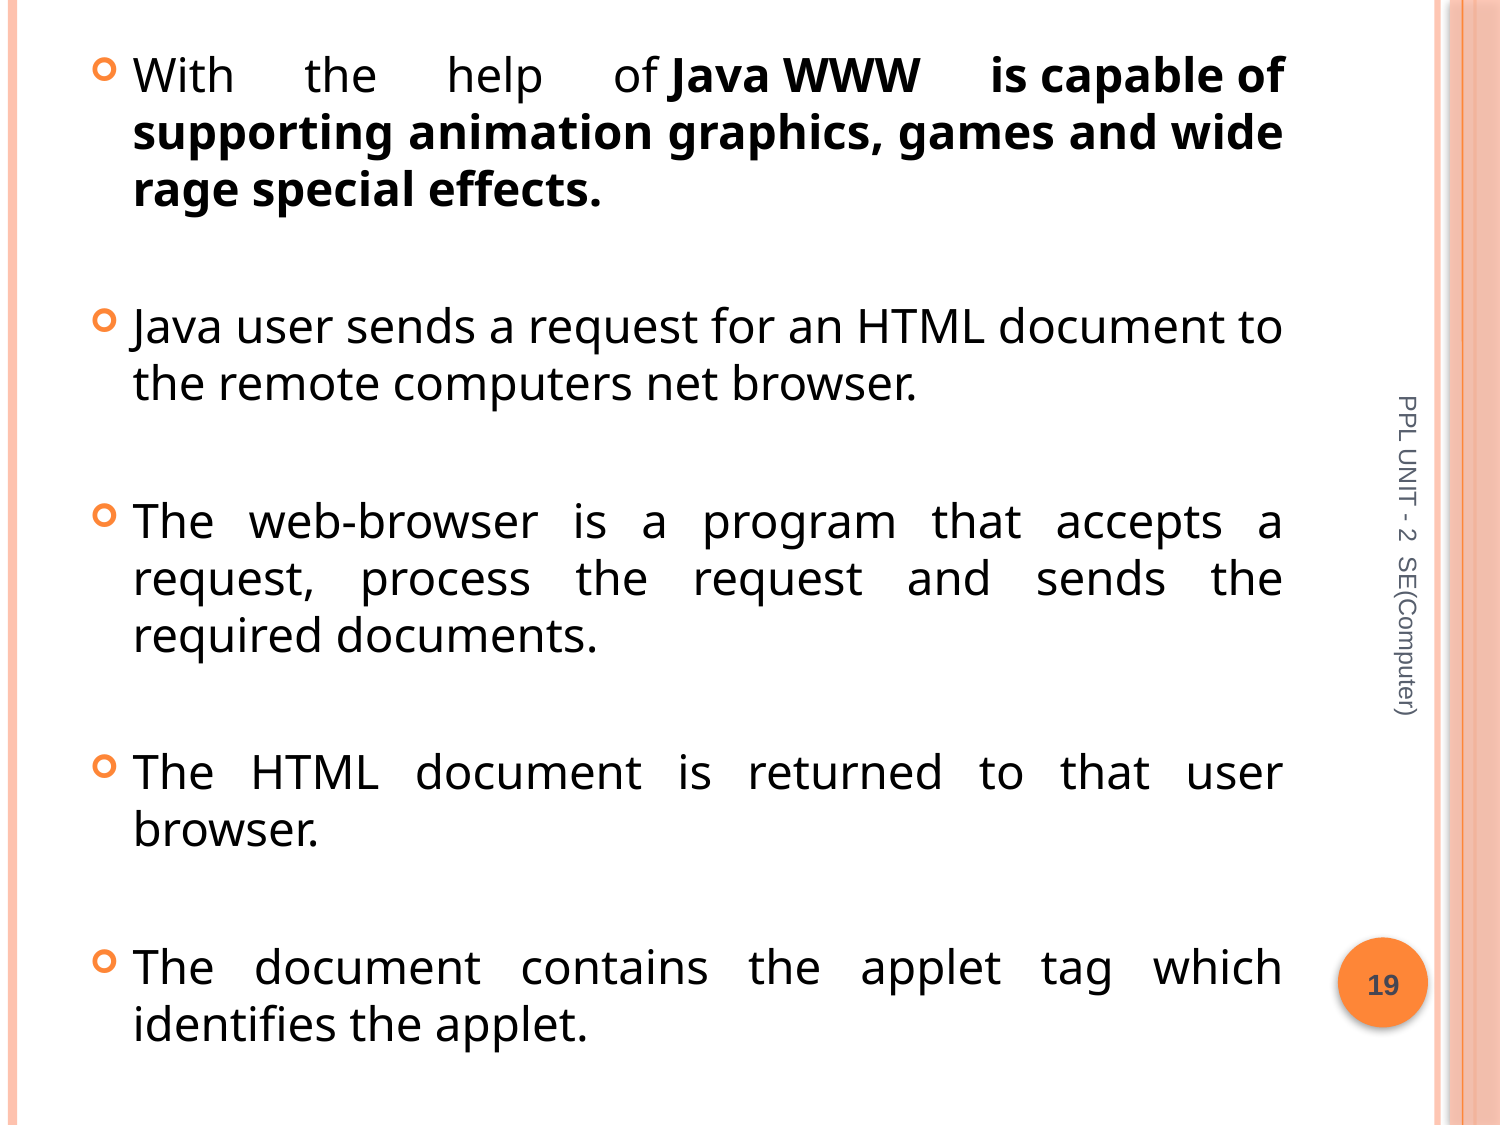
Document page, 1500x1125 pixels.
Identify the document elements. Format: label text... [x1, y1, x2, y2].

footer PPL UNIT - 2 SE(Computer) [1379, 380, 1440, 906]
list With the help of Java WWW is capable of supporting animation graphics, games and wide rage special effects. Java user sends a request for an HTML document to the remote computers net browser. The web-browser is a program that accepts a request, process the request and sends the required documents. The HTML document is returned to that user browser. The document contains the applet tag which identifies the applet. [75, 37, 1300, 1062]
slide_number 19 [1333, 940, 1434, 1027]
